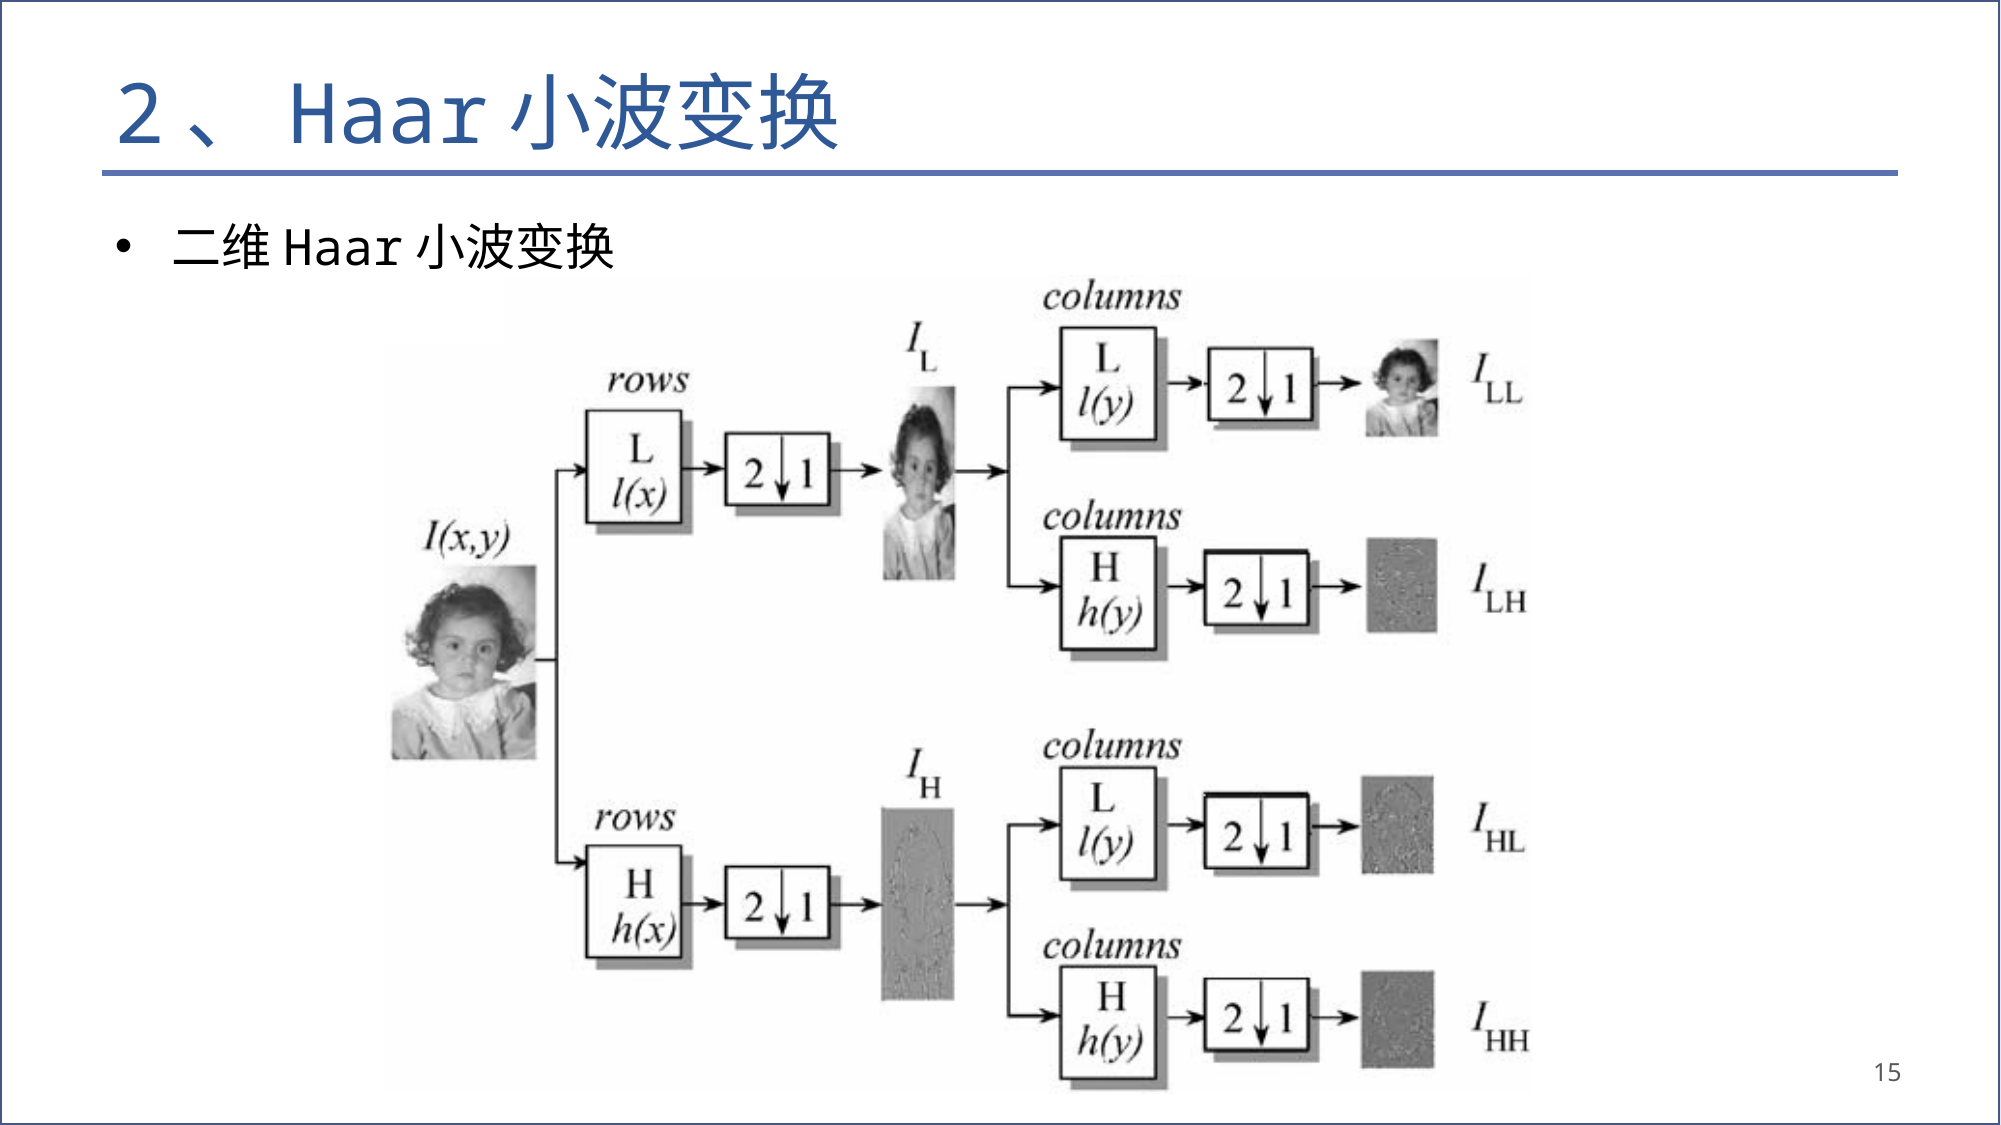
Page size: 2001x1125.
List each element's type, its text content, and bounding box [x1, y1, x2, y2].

slide_number 15 [1868, 1042, 1992, 1103]
picture [385, 275, 1579, 1095]
list 二维Haar小波变换 [99, 208, 1900, 1012]
title 2、Haar小波变换 [99, 0, 1900, 169]
